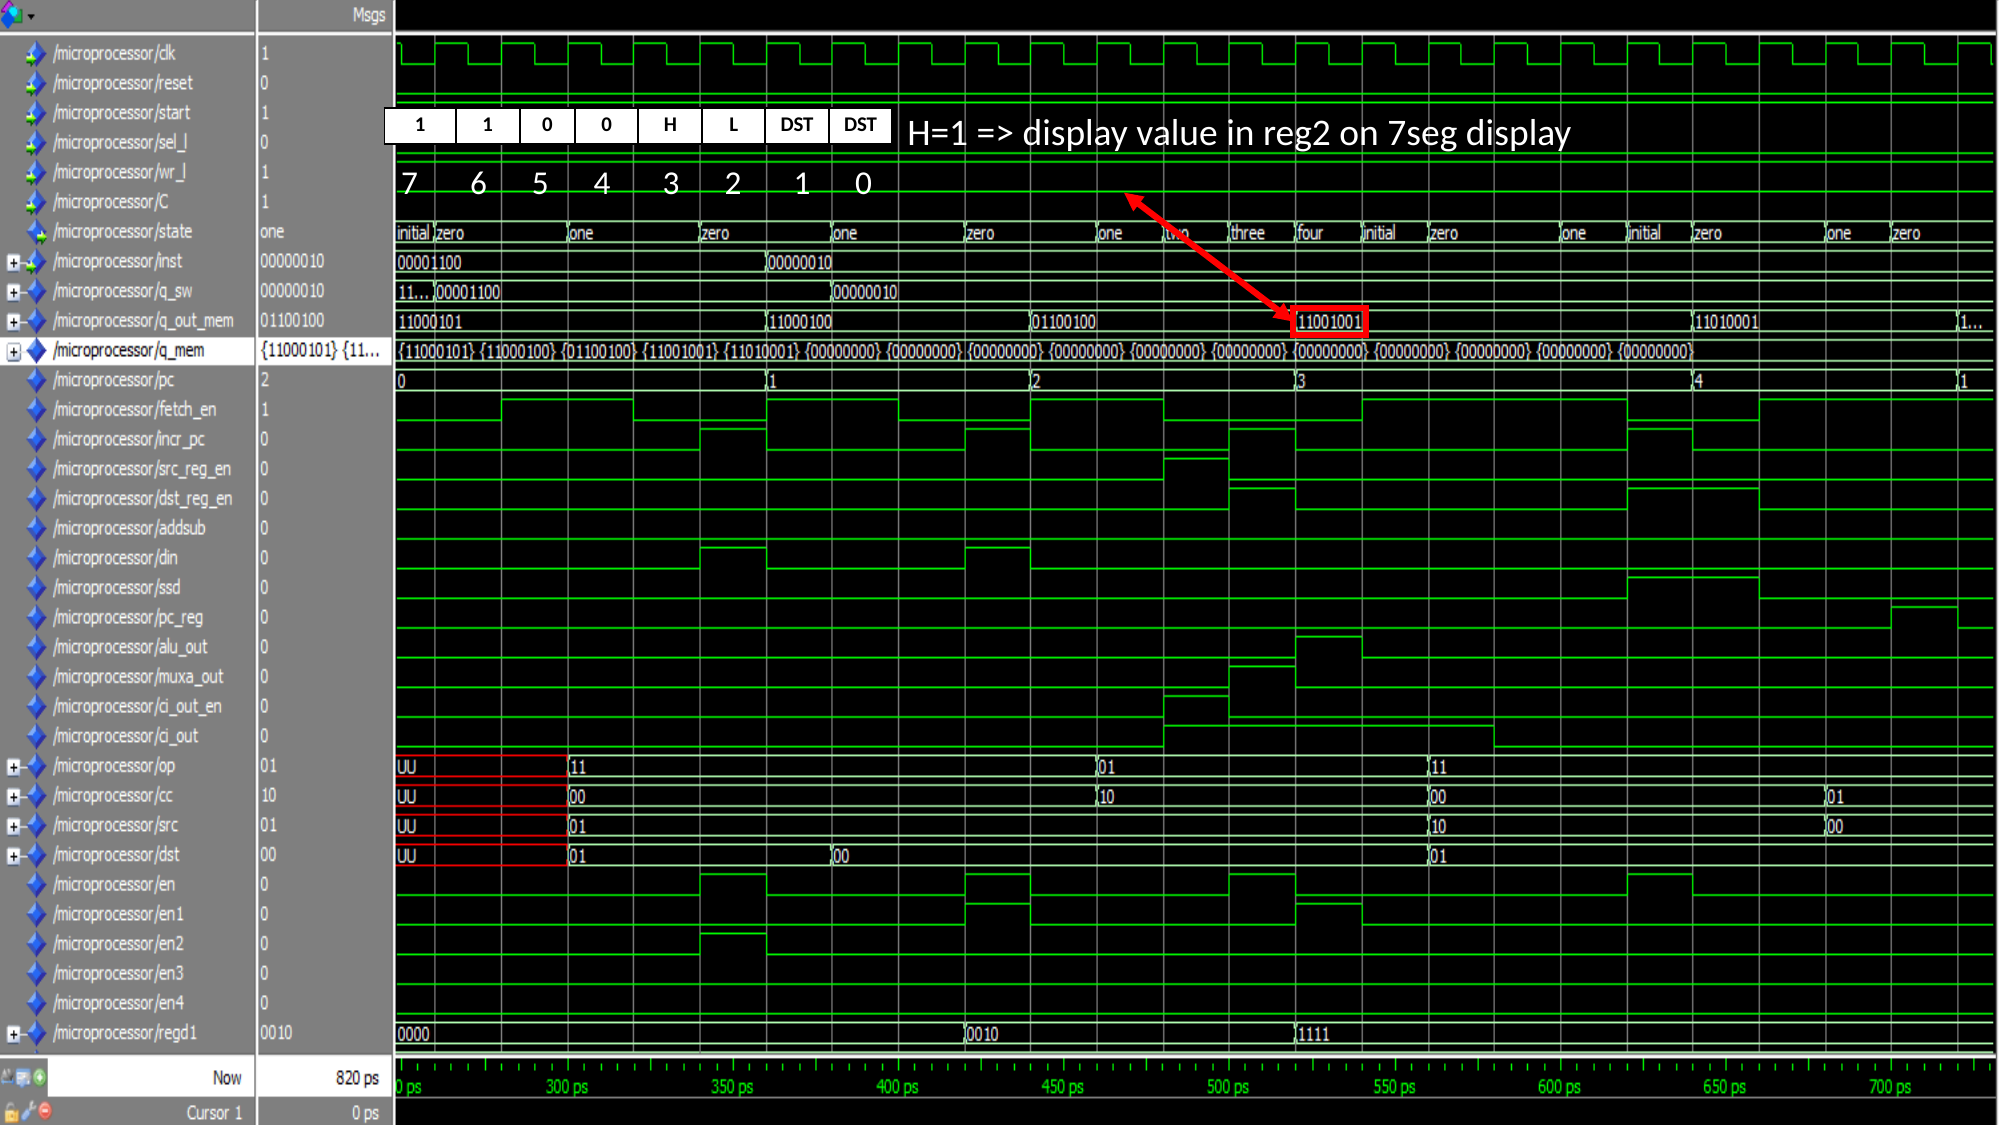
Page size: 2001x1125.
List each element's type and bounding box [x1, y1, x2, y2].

picture [0, 0, 2000, 1125]
text_box [1124, 192, 1293, 322]
